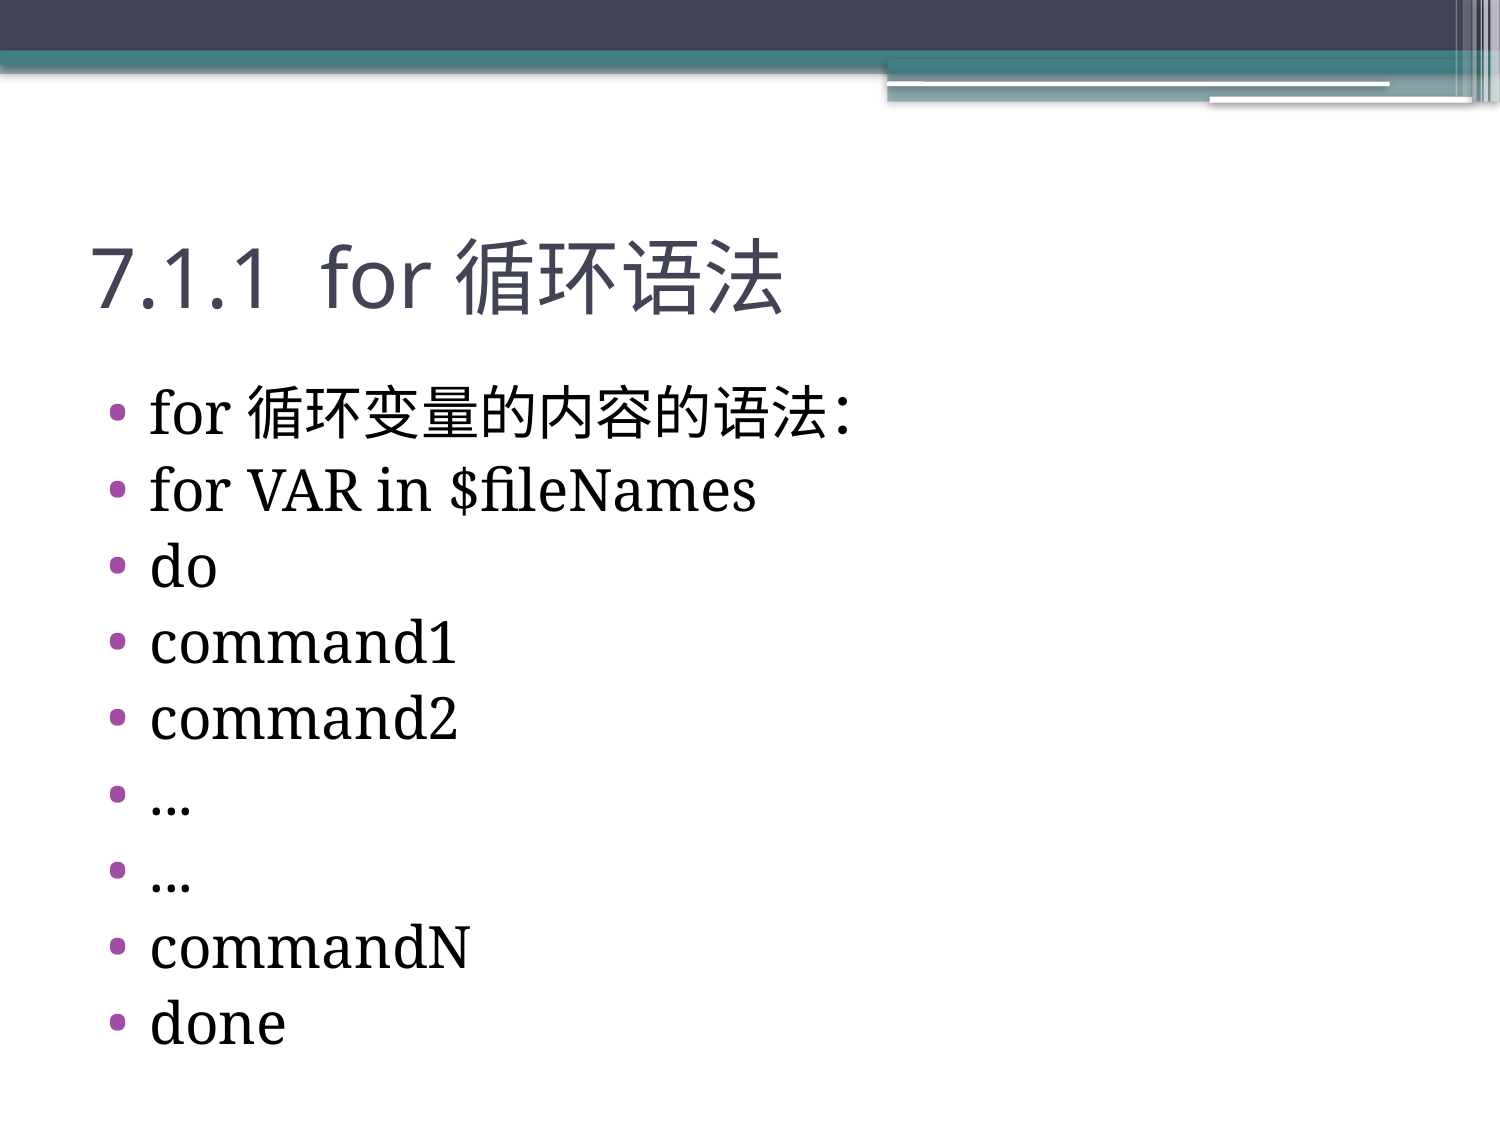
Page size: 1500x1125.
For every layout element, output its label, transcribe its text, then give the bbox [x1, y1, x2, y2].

list for循环变量的内容的语法： for VAR in $fileNames do command1 command2 ... ... commandN done [75, 368, 1425, 1079]
title 7.1.1 for循环语法 [75, 187, 1425, 363]
